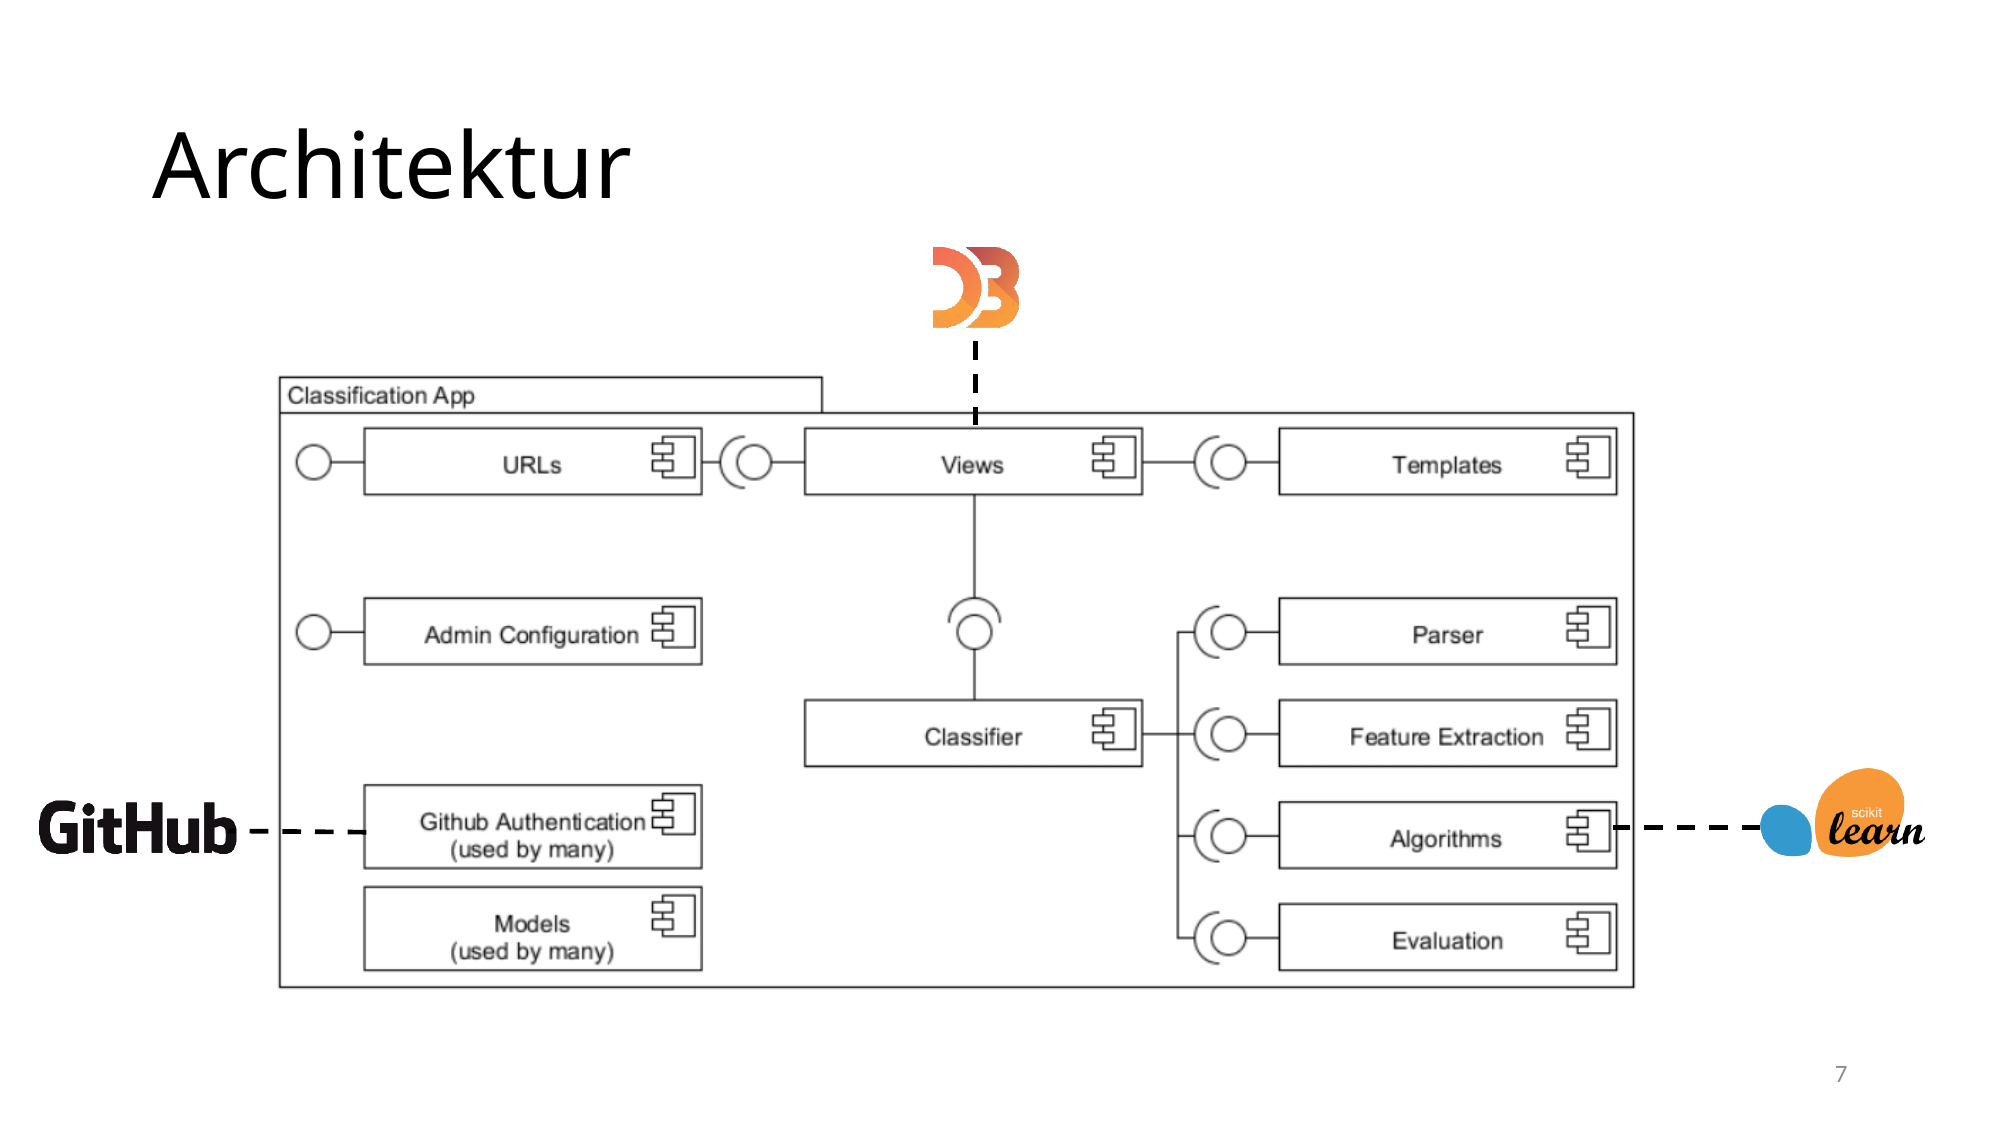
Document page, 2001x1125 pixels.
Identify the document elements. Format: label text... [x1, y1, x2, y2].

picture [23, 780, 252, 875]
title Architektur [137, 59, 1863, 278]
picture [1760, 768, 1925, 857]
slide_number 7 [1412, 1042, 1863, 1103]
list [213, 327, 1687, 1018]
picture [933, 247, 1019, 328]
